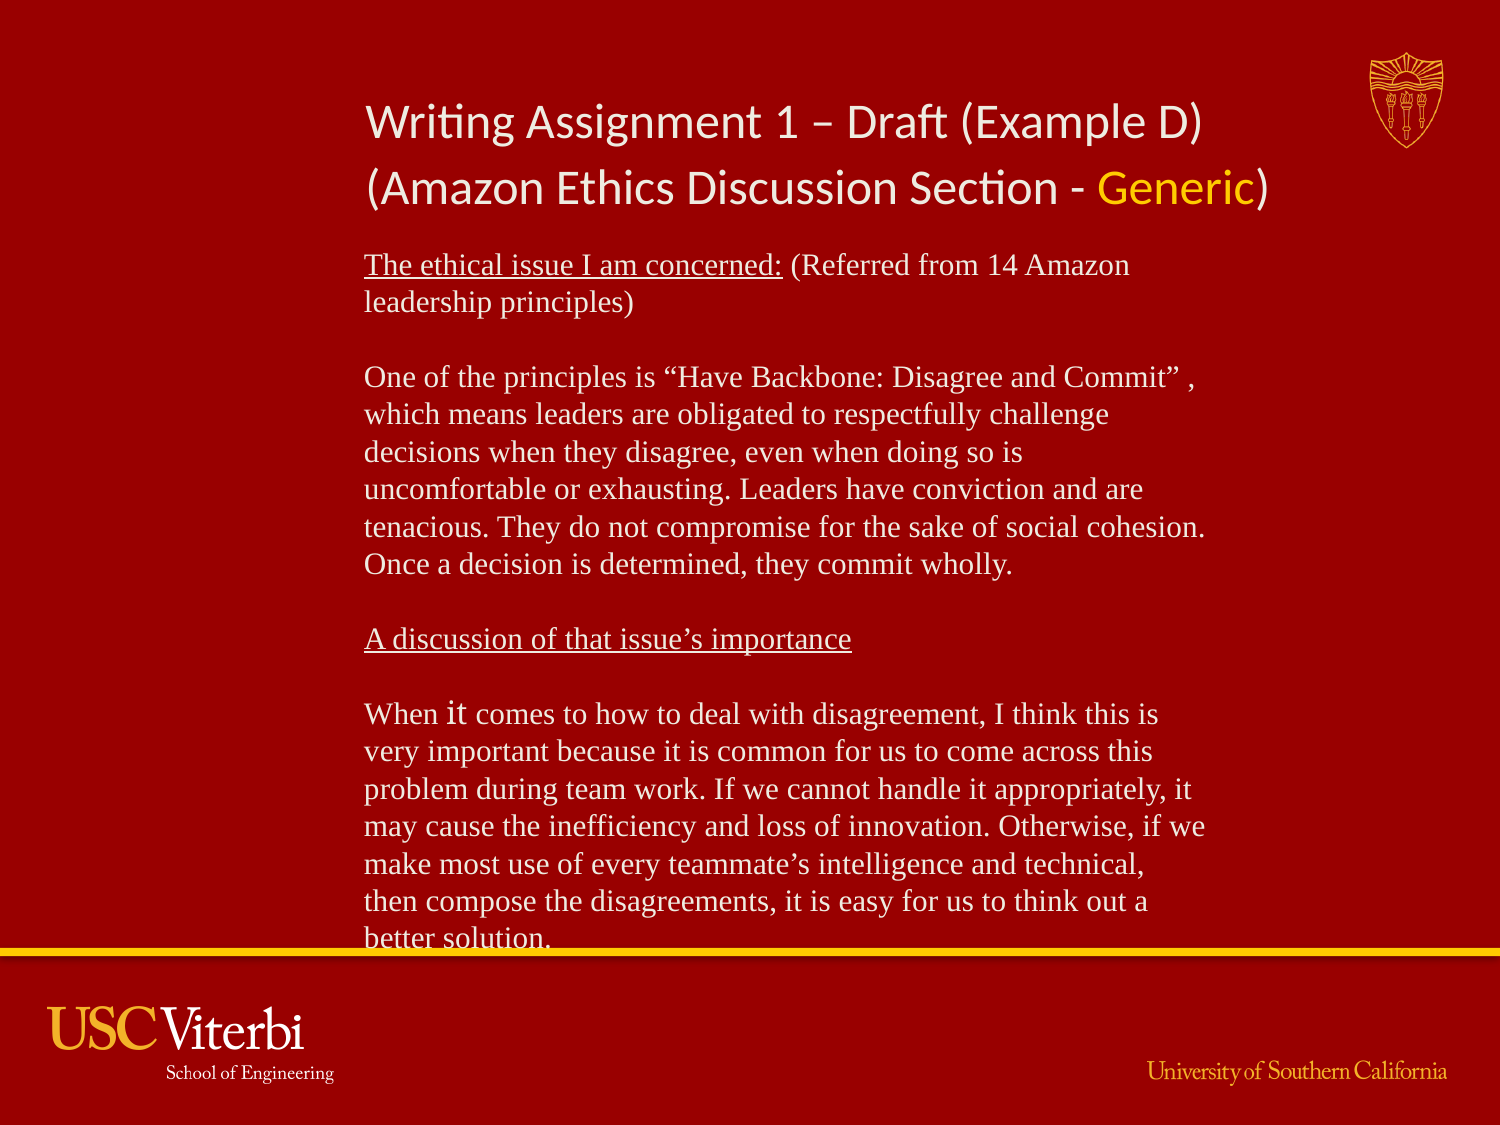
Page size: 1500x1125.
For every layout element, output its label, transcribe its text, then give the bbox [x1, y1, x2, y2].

list [349, 212, 1362, 975]
title Writing Assignment 1 – Draft (Example D) (Amazon Ethics Discussion Section - Generic) [350, 75, 1314, 212]
text_box The ethical issue I am concerned: (Referred from 14 Amazon leadership principles) One of the principles is “Have Backbone: Disagree and Commit” , which means leaders are obligated to respectfully challenge decisions when they disagree, even when doing so is uncomfortable or exhausting. Leaders have conviction and are tenacious. They do not compromise for the sake of social cohesion. Once a decision is determined, they commit wholly. A discussion of that issue’s importance When it comes to how to deal with disagreement, I think this is very important because it is common for us to come across this problem during team work. If we cannot handle it appropriately, it may cause the inefficiency and loss of innovation. Otherwise, if we make most use of every teammate’s intelligence and technical, then compose the disagreements, it is easy for us to think out a better solution. [349, 201, 1225, 963]
picture [1345, 39, 1468, 162]
picture [1147, 1060, 1447, 1086]
picture [47, 1006, 334, 1084]
